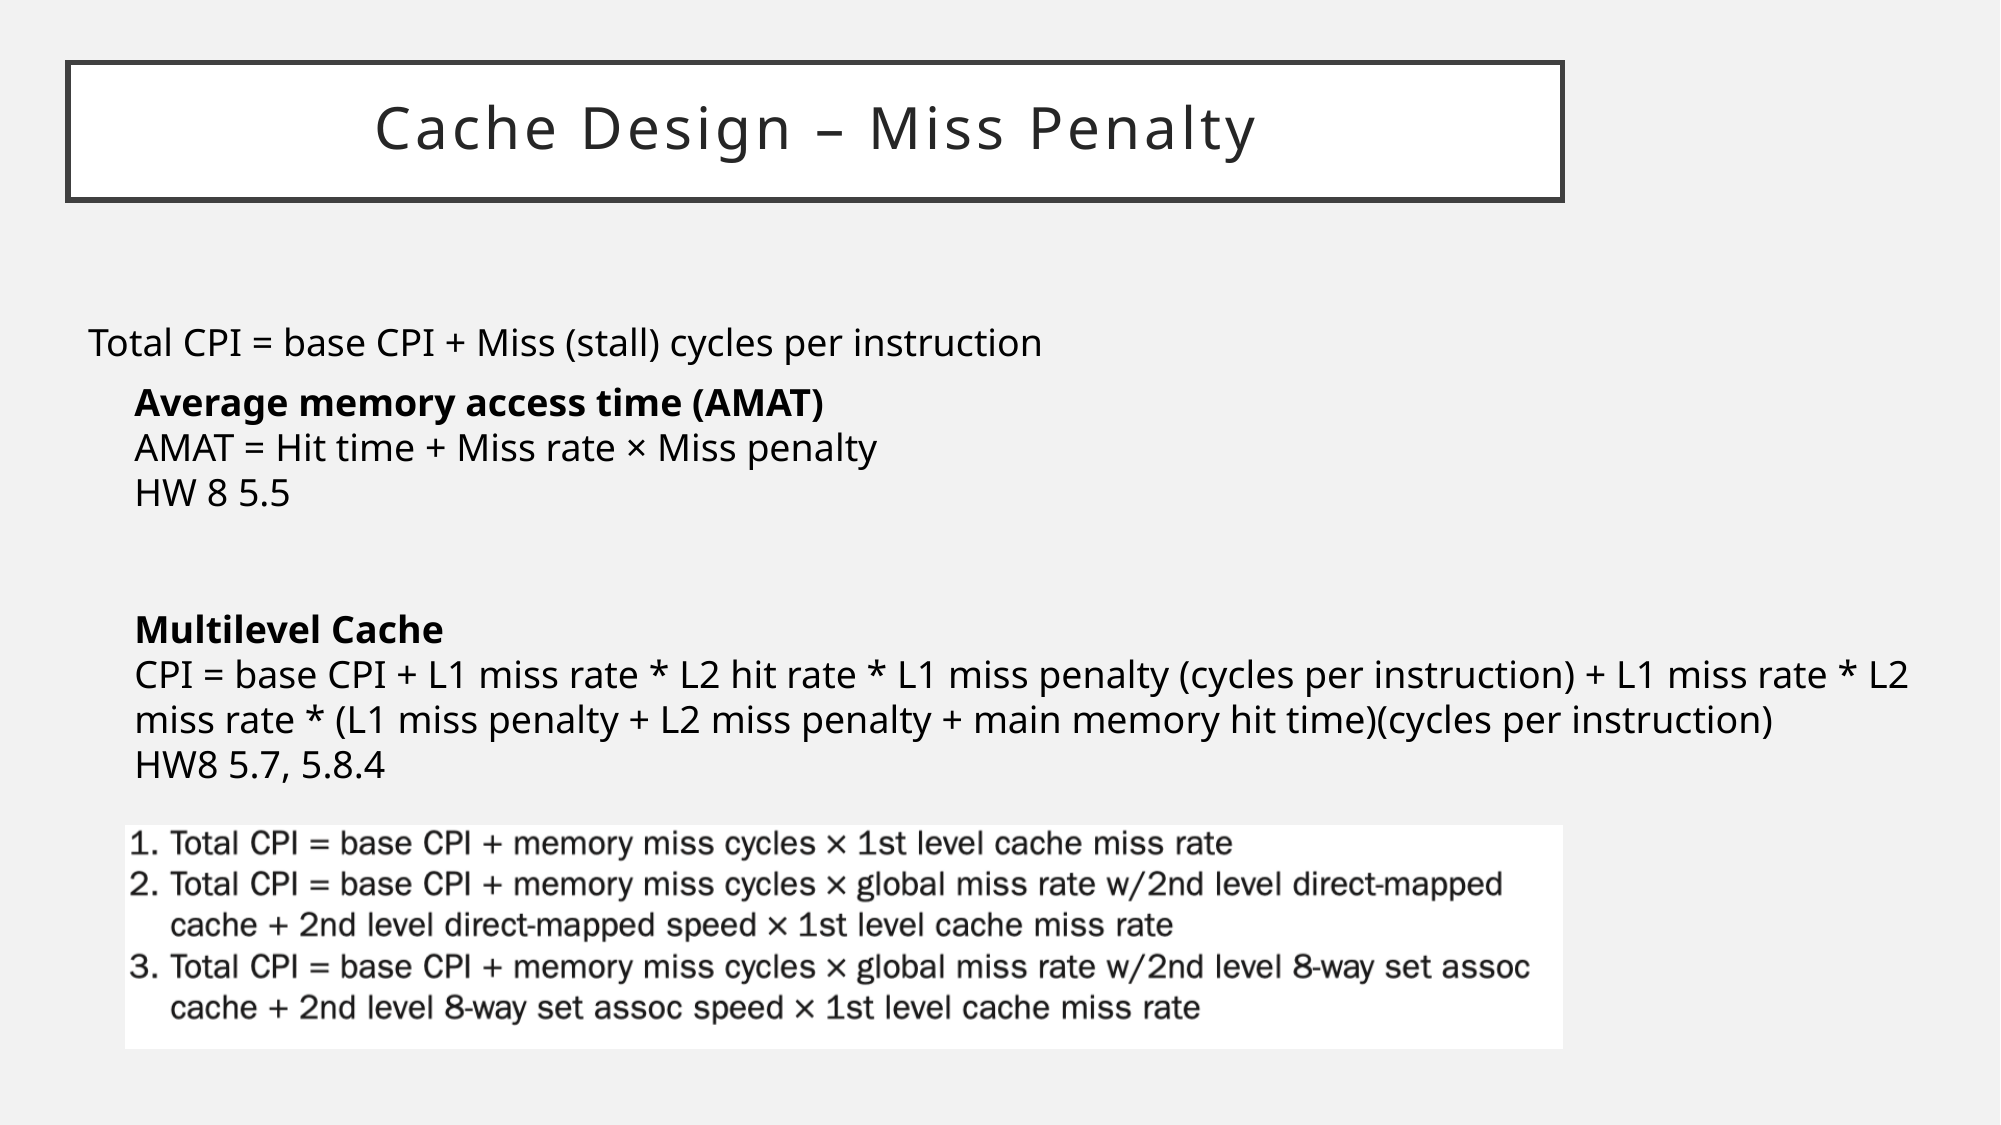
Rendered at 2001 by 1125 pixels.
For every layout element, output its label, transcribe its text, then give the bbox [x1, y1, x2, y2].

picture [125, 825, 1563, 1049]
text_box Multilevel Cache CPI = base CPI + L1 miss rate * L2 hit rate * L1 miss penalty (cycles per instruction) + L1 miss rate * L2 miss rate * (L1 miss penalty + L2 miss penalty + main memory hit time)(cycles per instruction) HW8 5.7, 5.8.4 [119, 598, 1946, 793]
text_box Total CPI = base CPI + Miss (stall) cycles per instruction [73, 311, 1060, 371]
text_box Average memory access time (AMAT) AMAT = Hit time + Miss rate × Miss penalty HW 8 5.5 [119, 371, 1120, 522]
title Cache Design – Miss Penalty [65, 60, 1565, 203]
